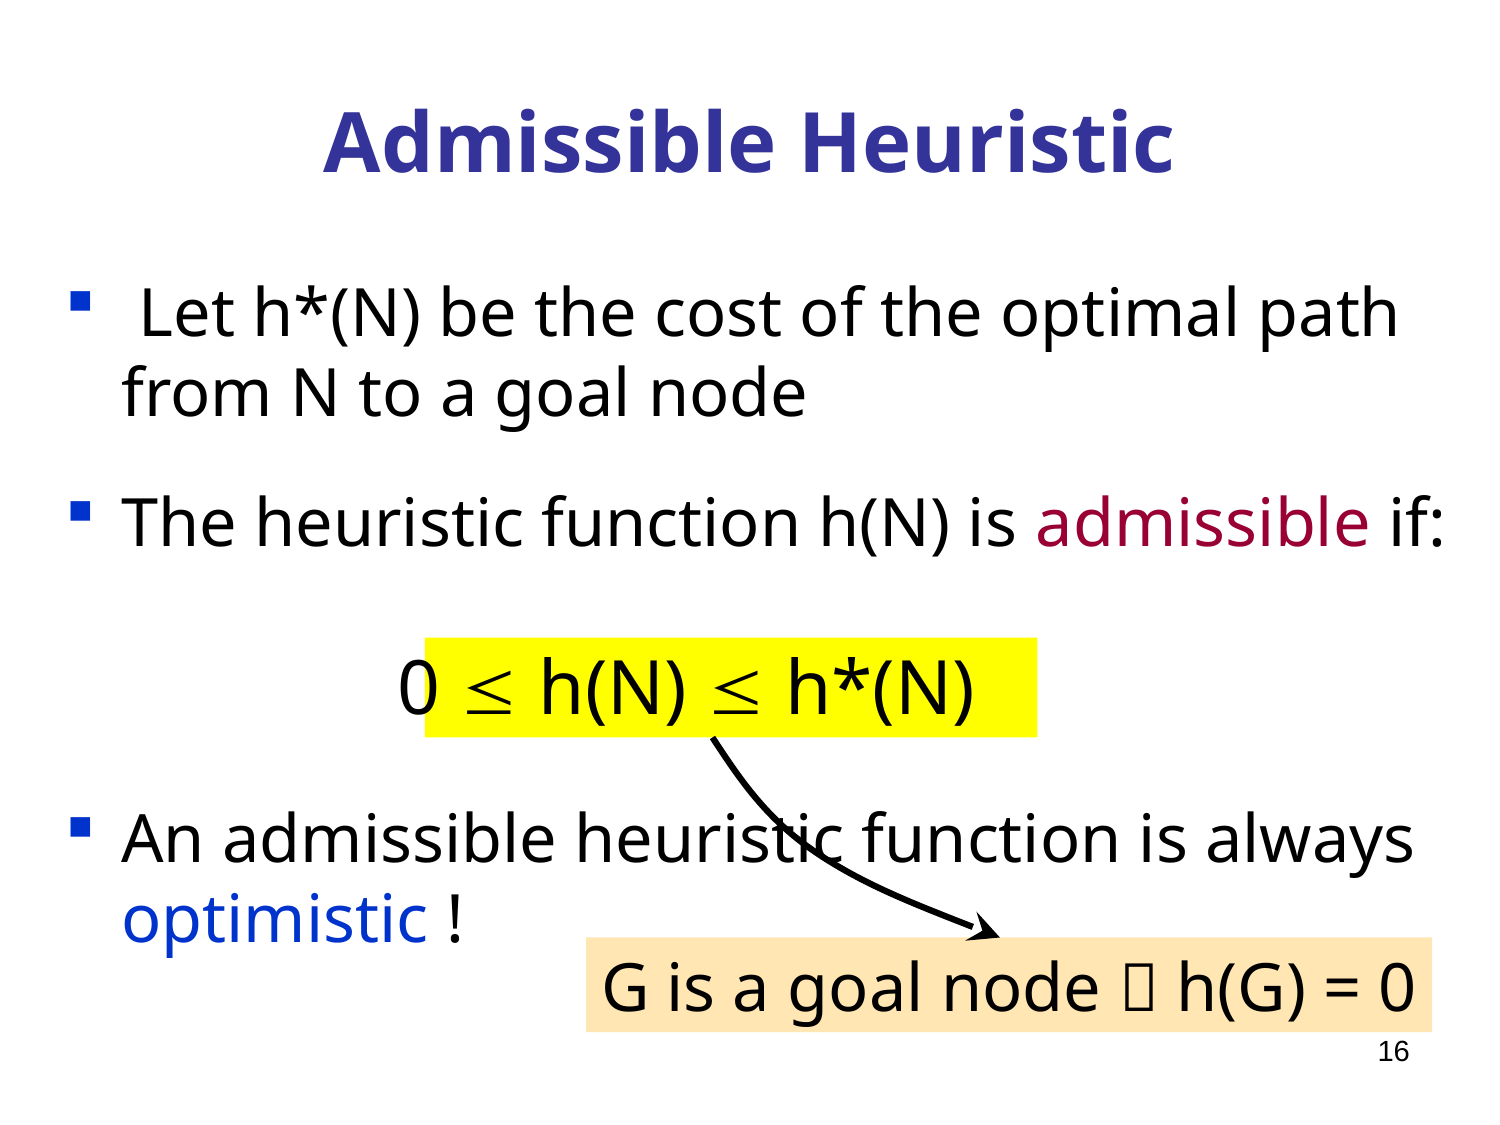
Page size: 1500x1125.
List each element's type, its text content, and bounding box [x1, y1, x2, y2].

text_box [712, 737, 1000, 940]
text_box G is a goal node  h(G) = 0 [586, 937, 1433, 1033]
title Admissible Heuristic [74, 44, 1426, 233]
list Let h*(N) be the cost of the optimal path from N to a goal node The heuristic function h(N) is admissible if: 0  h(N)  h*(N) An admissible heuristic function is always optimistic ! [49, 262, 1463, 1006]
slide_number 16 [1074, 1033, 1426, 1103]
